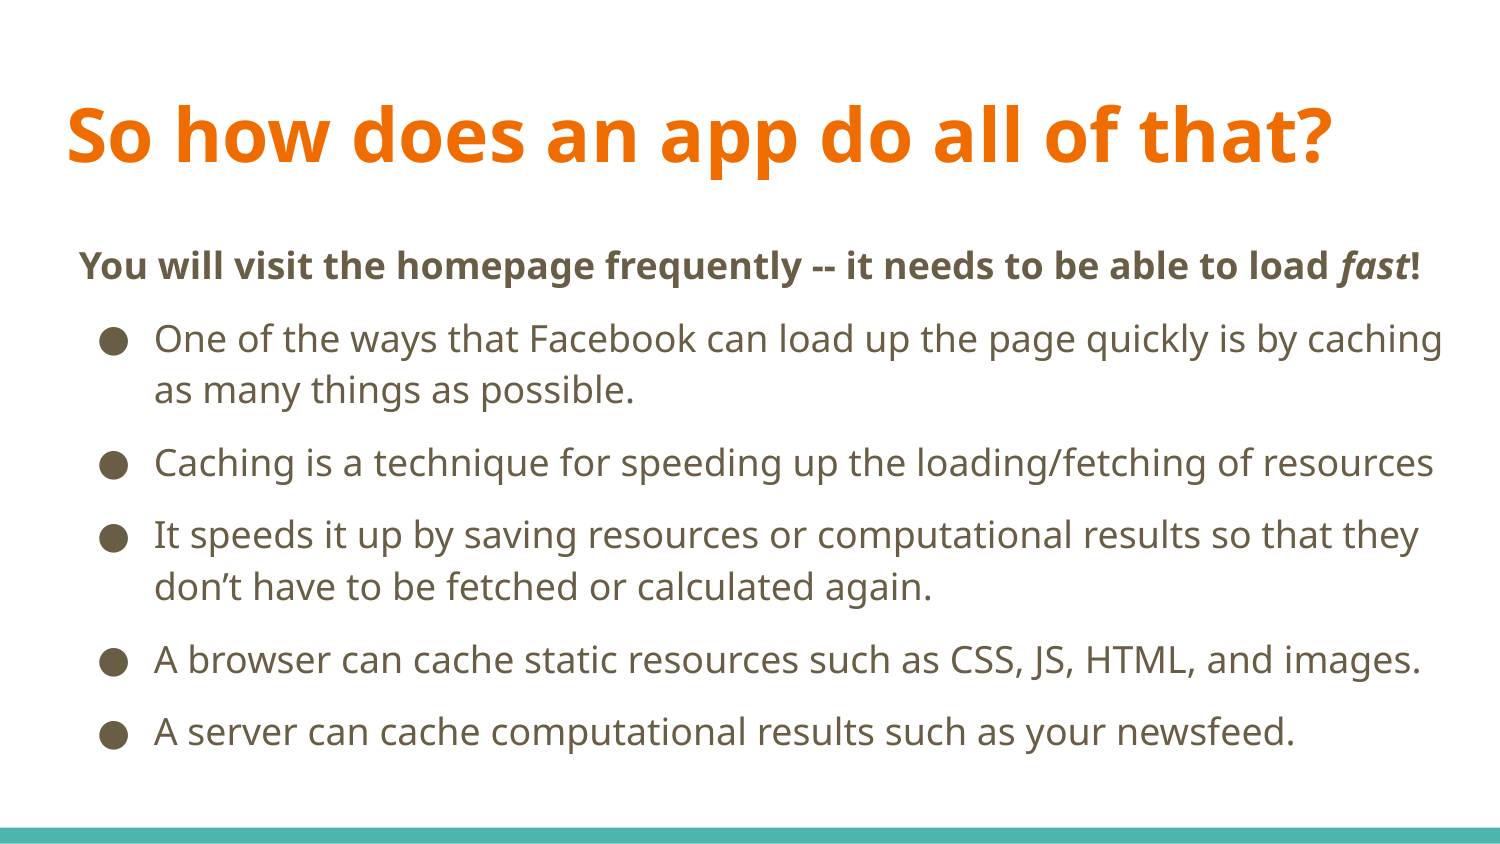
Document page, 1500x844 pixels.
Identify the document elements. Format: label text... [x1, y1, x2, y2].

title So how does an app do all of that? [51, 72, 1449, 189]
list You will visit the homepage frequently -- it needs to be able to load fast! One of the ways that Facebook can load up the page quickly is by caching as many things as possible. Caching is a technique for speeding up the loading/fetching of resources It speeds it up by saving resources or computational results so that they don’t have to be fetched or calculated again. A browser can cache static resources such as CSS, JS, HTML, and images. A server can cache computational results such as your newsfeed. [63, 220, 1462, 762]
